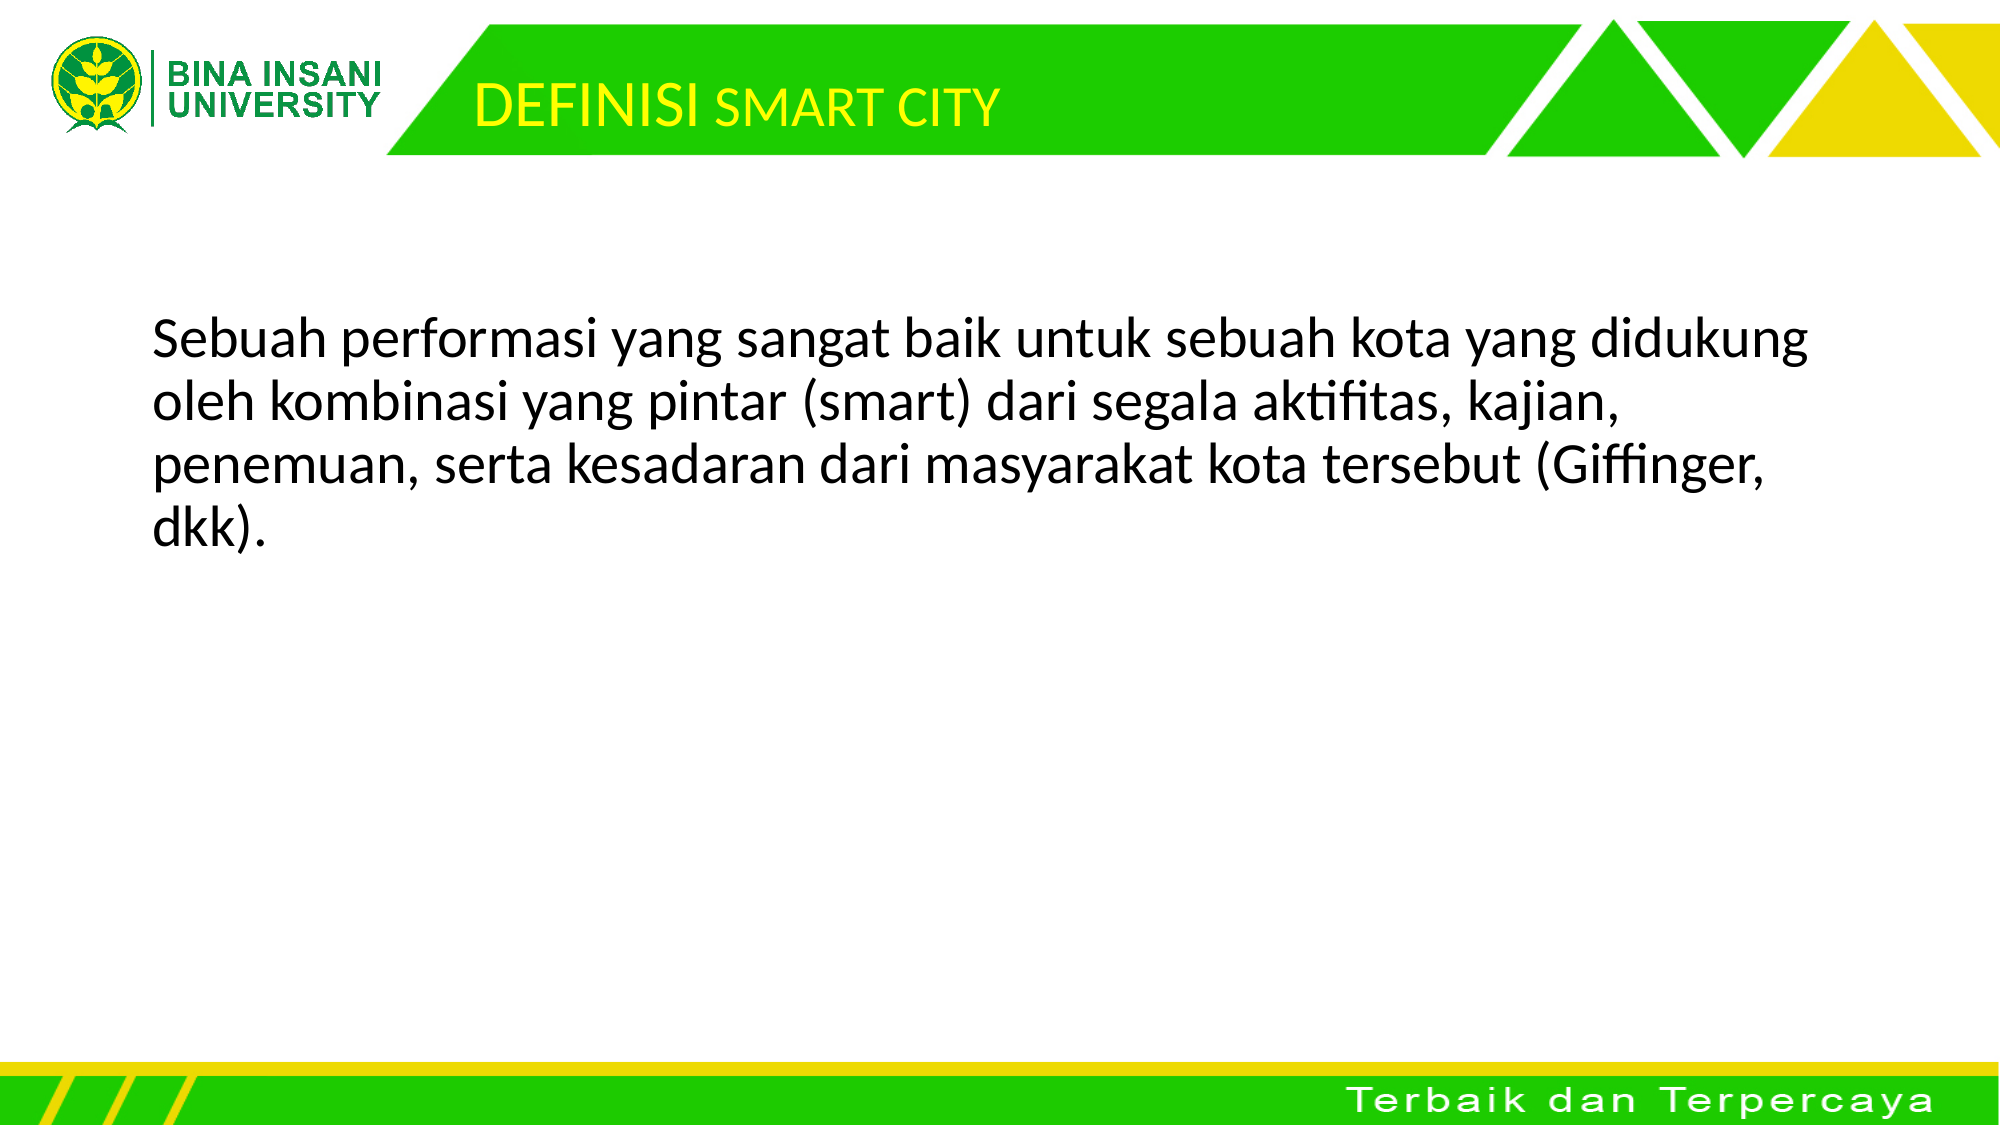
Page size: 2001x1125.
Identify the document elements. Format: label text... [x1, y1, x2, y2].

title DEFINISI SMART CITY [458, 3, 1863, 207]
list Sebuah performasi yang sangat baik untuk sebuah kota yang didukung oleh kombinasi yang pintar (smart) dari segala aktifitas, kajian, penemuan, serta kesadaran dari masyarakat kota tersebut (Giffinger, dkk). [137, 299, 1863, 1014]
picture [0, 0, 2000, 1125]
